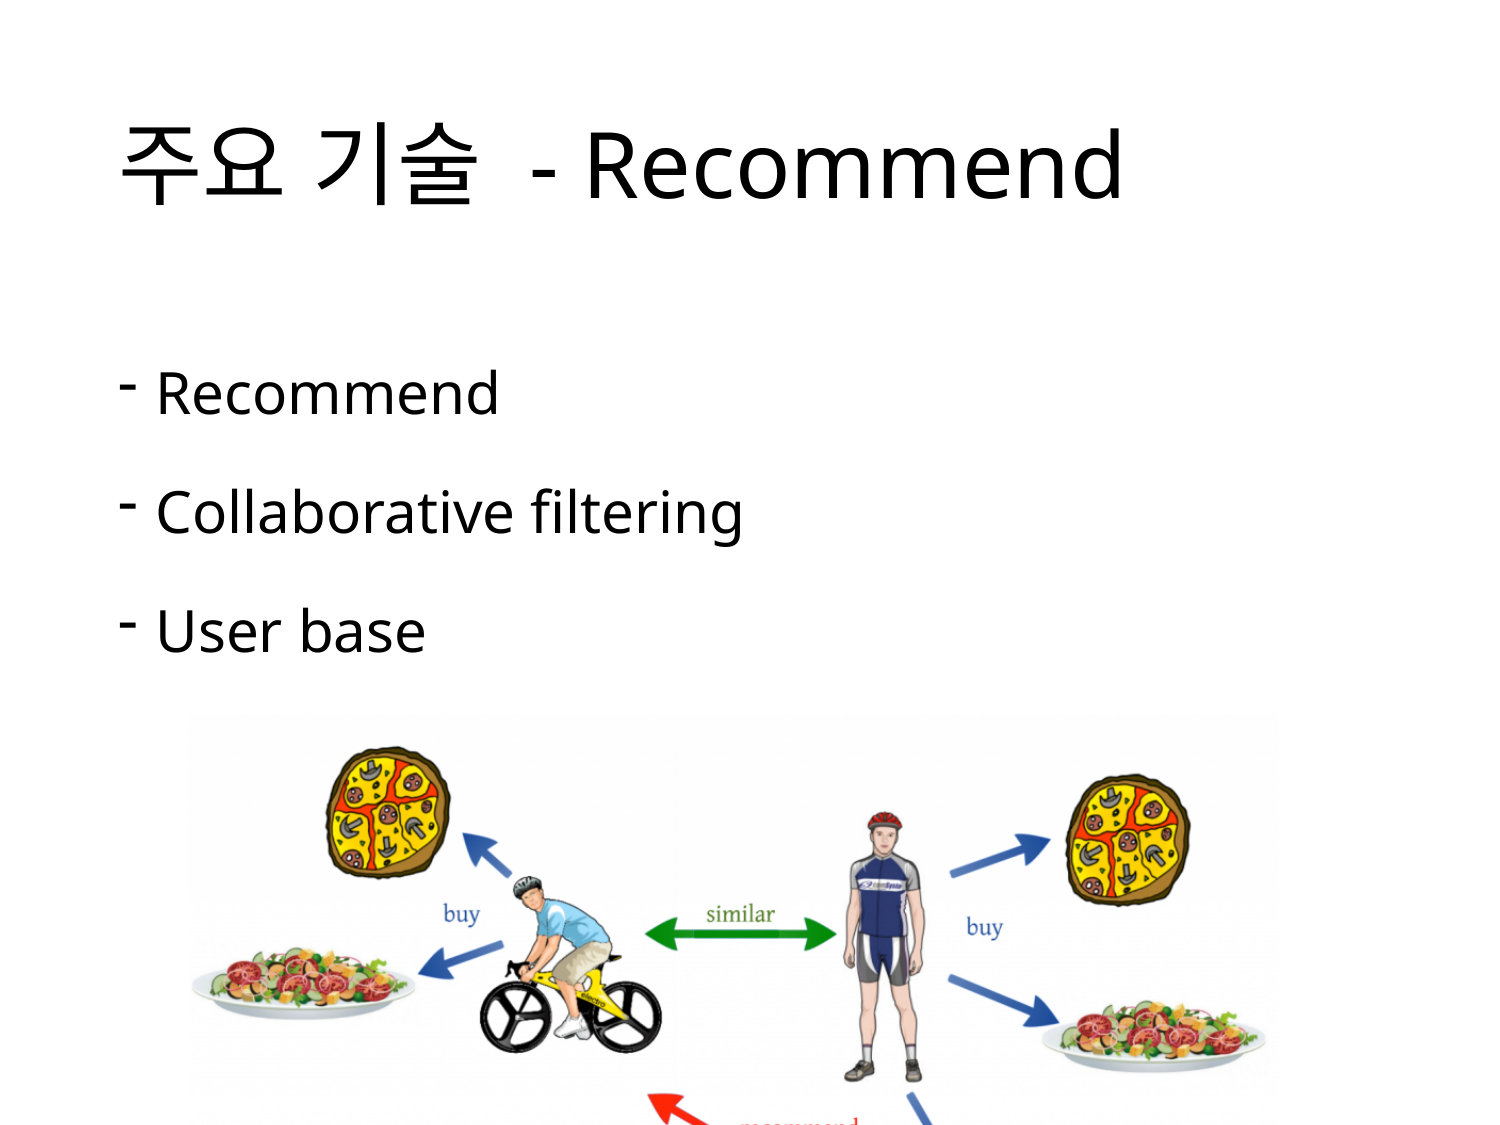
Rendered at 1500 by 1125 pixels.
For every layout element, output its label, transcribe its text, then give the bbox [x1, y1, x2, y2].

list Recommend Collaborative filtering User base [103, 299, 1397, 1014]
picture [188, 714, 1279, 1125]
title 주요 기술 - Recommend [103, 59, 1397, 278]
